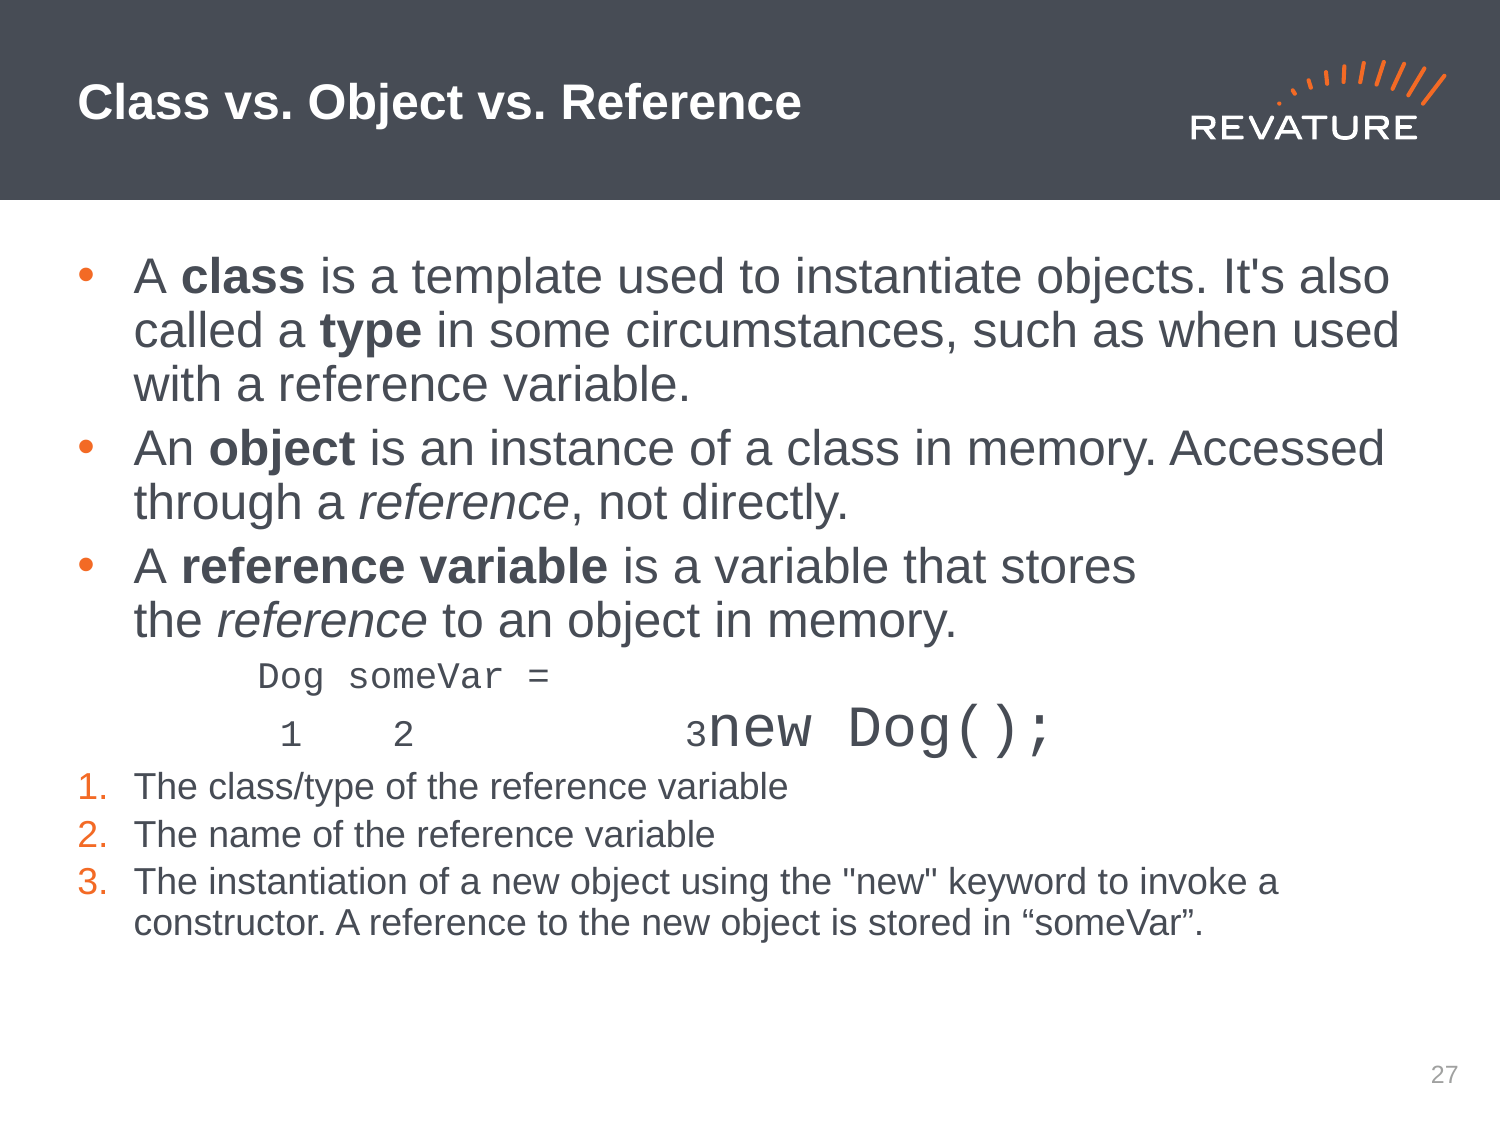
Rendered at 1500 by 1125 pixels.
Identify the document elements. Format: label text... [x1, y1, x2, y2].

title Class vs. Object vs. Reference [62, 0, 1084, 200]
list A class is a template used to instantiate objects. It's also called a type in some circumstances, such as when used with a reference variable. An object is an instance of a class in memory. Accessed through a reference, not directly. A reference variable is a variable that stores the reference to an object in memory. Dog someVar = 1 2 3new Dog(); The class/type of the reference variable The name of the reference variable The instantiation of a new object using the "new" keyword to invoke a constructor. A reference to the new object is stored in “someVar”. [62, 243, 1438, 986]
slide_number 26 [1332, 1043, 1474, 1104]
